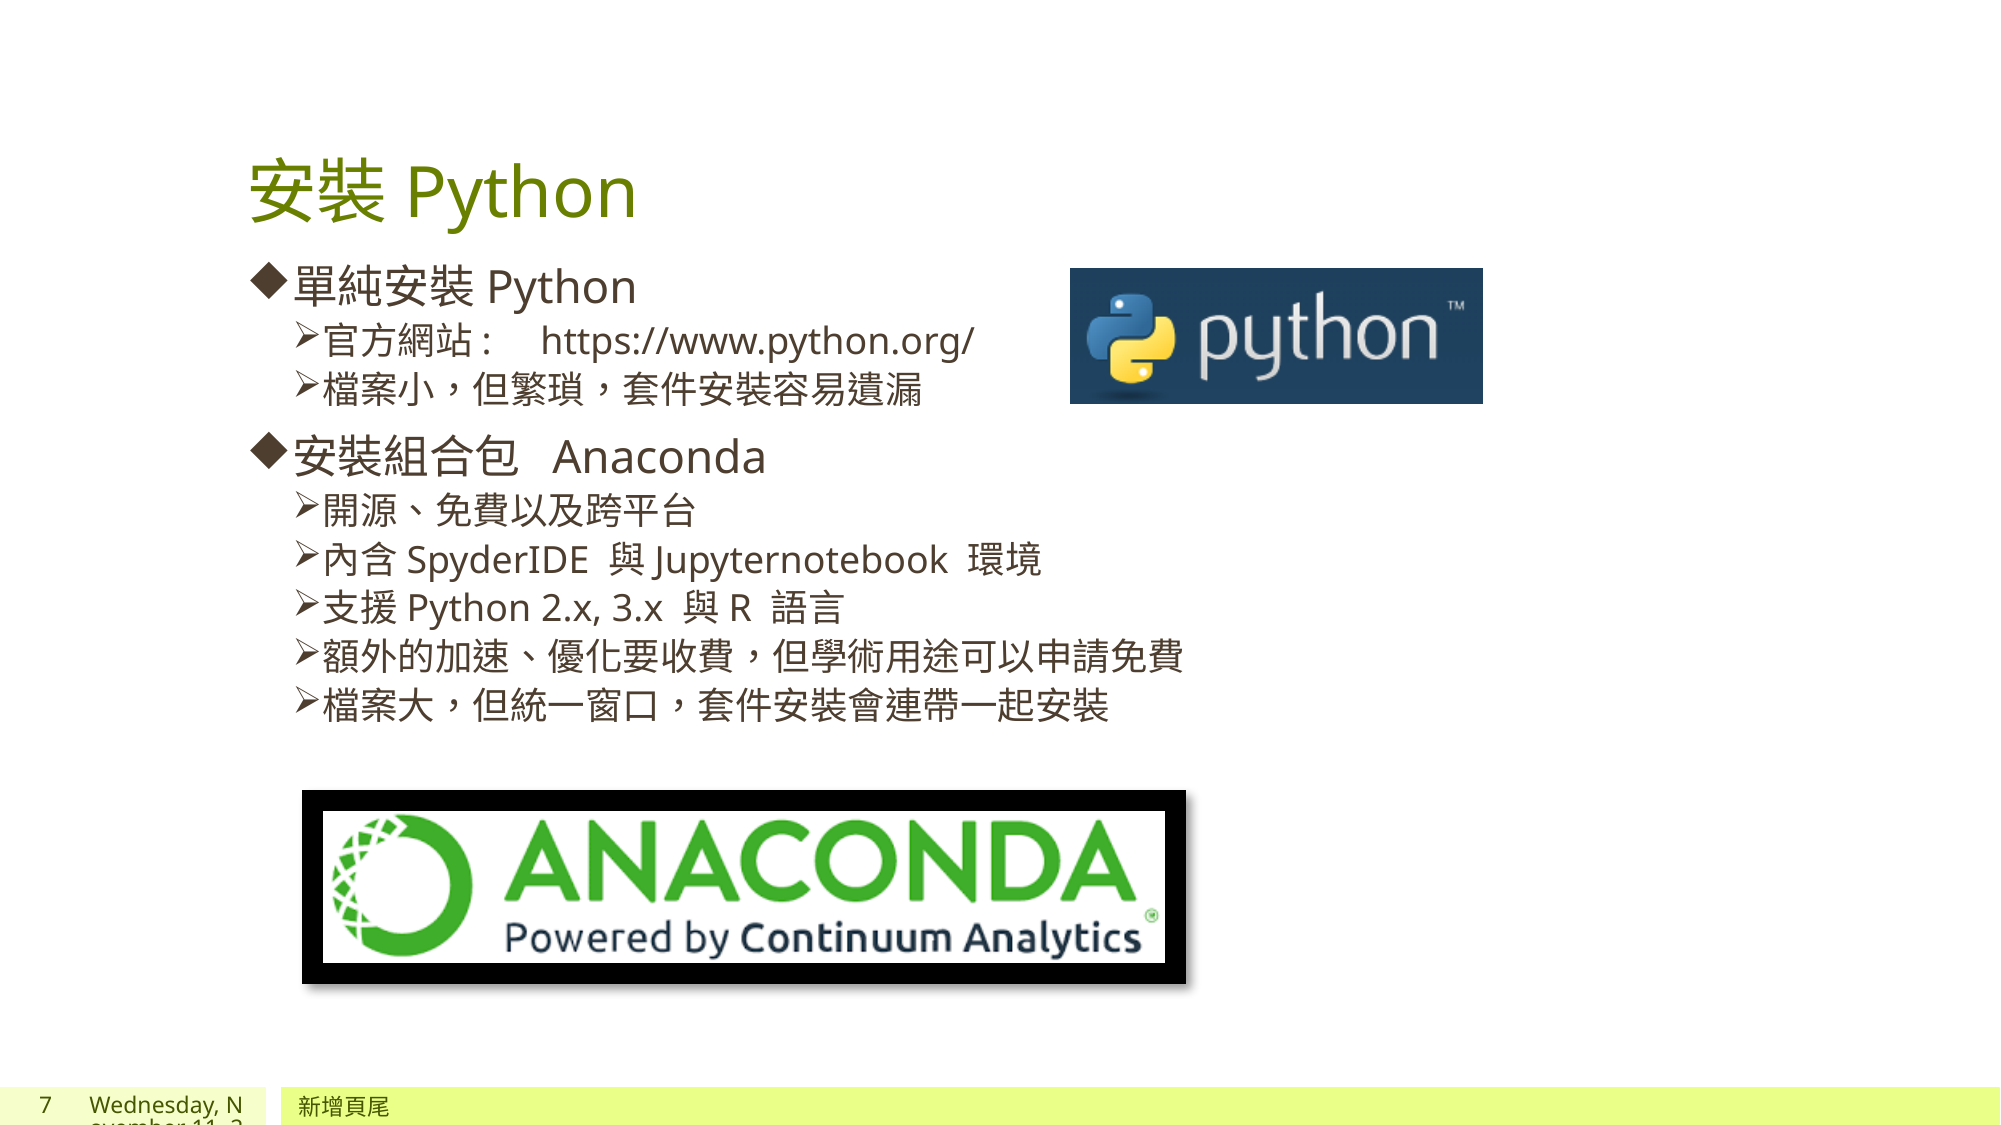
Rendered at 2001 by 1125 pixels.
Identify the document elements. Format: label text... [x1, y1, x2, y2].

footer 新增頁尾 [284, 1087, 1785, 1125]
picture [1070, 268, 1484, 404]
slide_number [74, 1087, 269, 1125]
list 單純安裝Python 官方網站: https://www.python.org/ 檔案小，但繁瑣，套件安裝容易遺漏 安裝組合包 Anaconda 開源、免費以及跨平台 內含SpyderIDE 與Jupyternotebook 環境 支援Python 2.x, 3.x 與R 語言 額外的加速、優化要收費，但學術用途可以申請免費 檔案大，但統一窗口，套件安裝會連帶一起安裝 [231, 256, 1769, 1015]
title 安裝Python [231, 45, 1769, 240]
slide_number 7 [0, 1087, 68, 1125]
picture [322, 811, 1166, 963]
